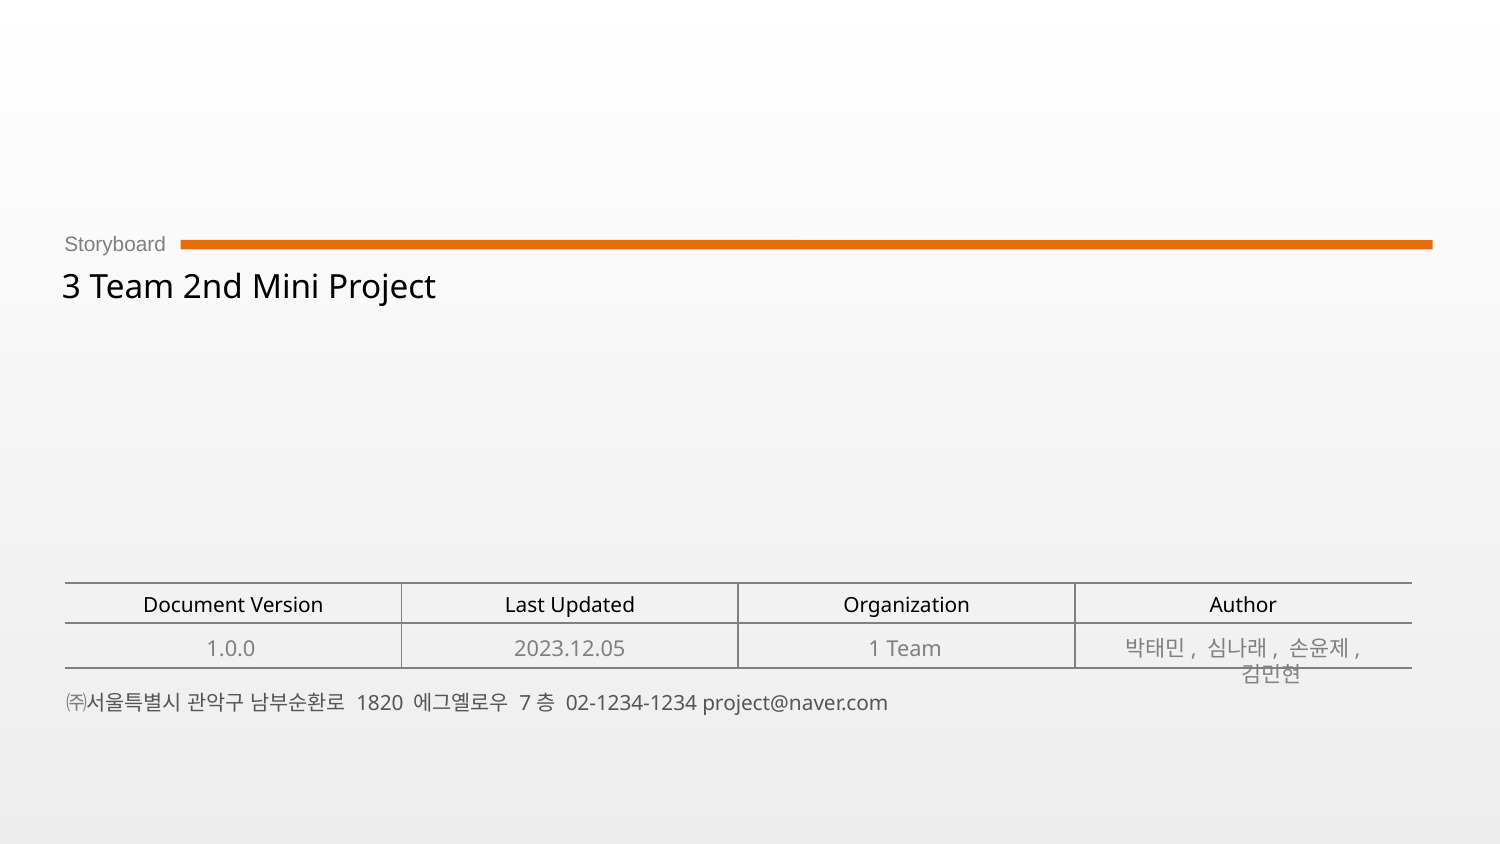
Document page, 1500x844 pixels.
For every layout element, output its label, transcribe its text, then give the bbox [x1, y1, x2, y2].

text_box ㈜서울특별시 관악구 남부순환로 1820 에그옐로우 7층 02-1234-1234 project@naver.com [51, 681, 904, 725]
list 2023.12.05 [404, 627, 736, 663]
list 1.0.0 [65, 627, 397, 663]
list 1 Team [739, 627, 1071, 663]
list 박태민, 심나래, 손윤제, 김민현 [1077, 627, 1409, 663]
title 3 Team 2nd Mini Project [46, 249, 1436, 321]
